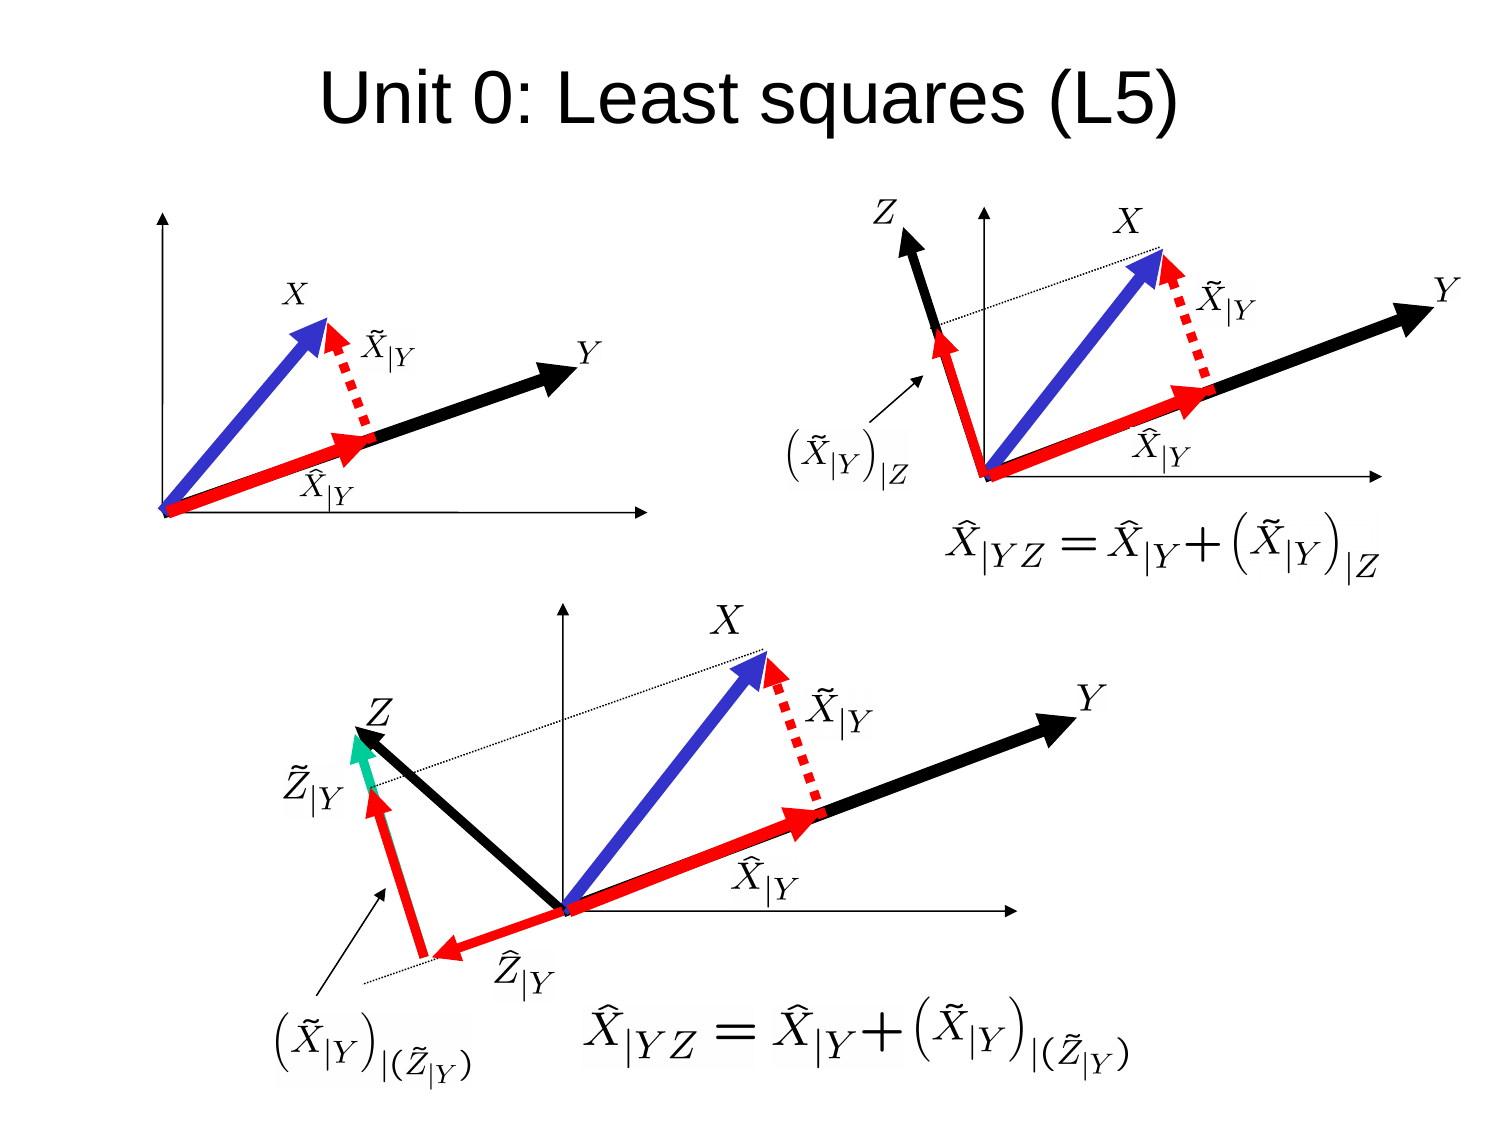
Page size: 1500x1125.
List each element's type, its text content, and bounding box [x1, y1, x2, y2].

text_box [274, 602, 1130, 1090]
title Unit 0: Least squares (L5) [112, 0, 1388, 188]
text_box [787, 199, 1462, 587]
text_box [162, 212, 648, 513]
